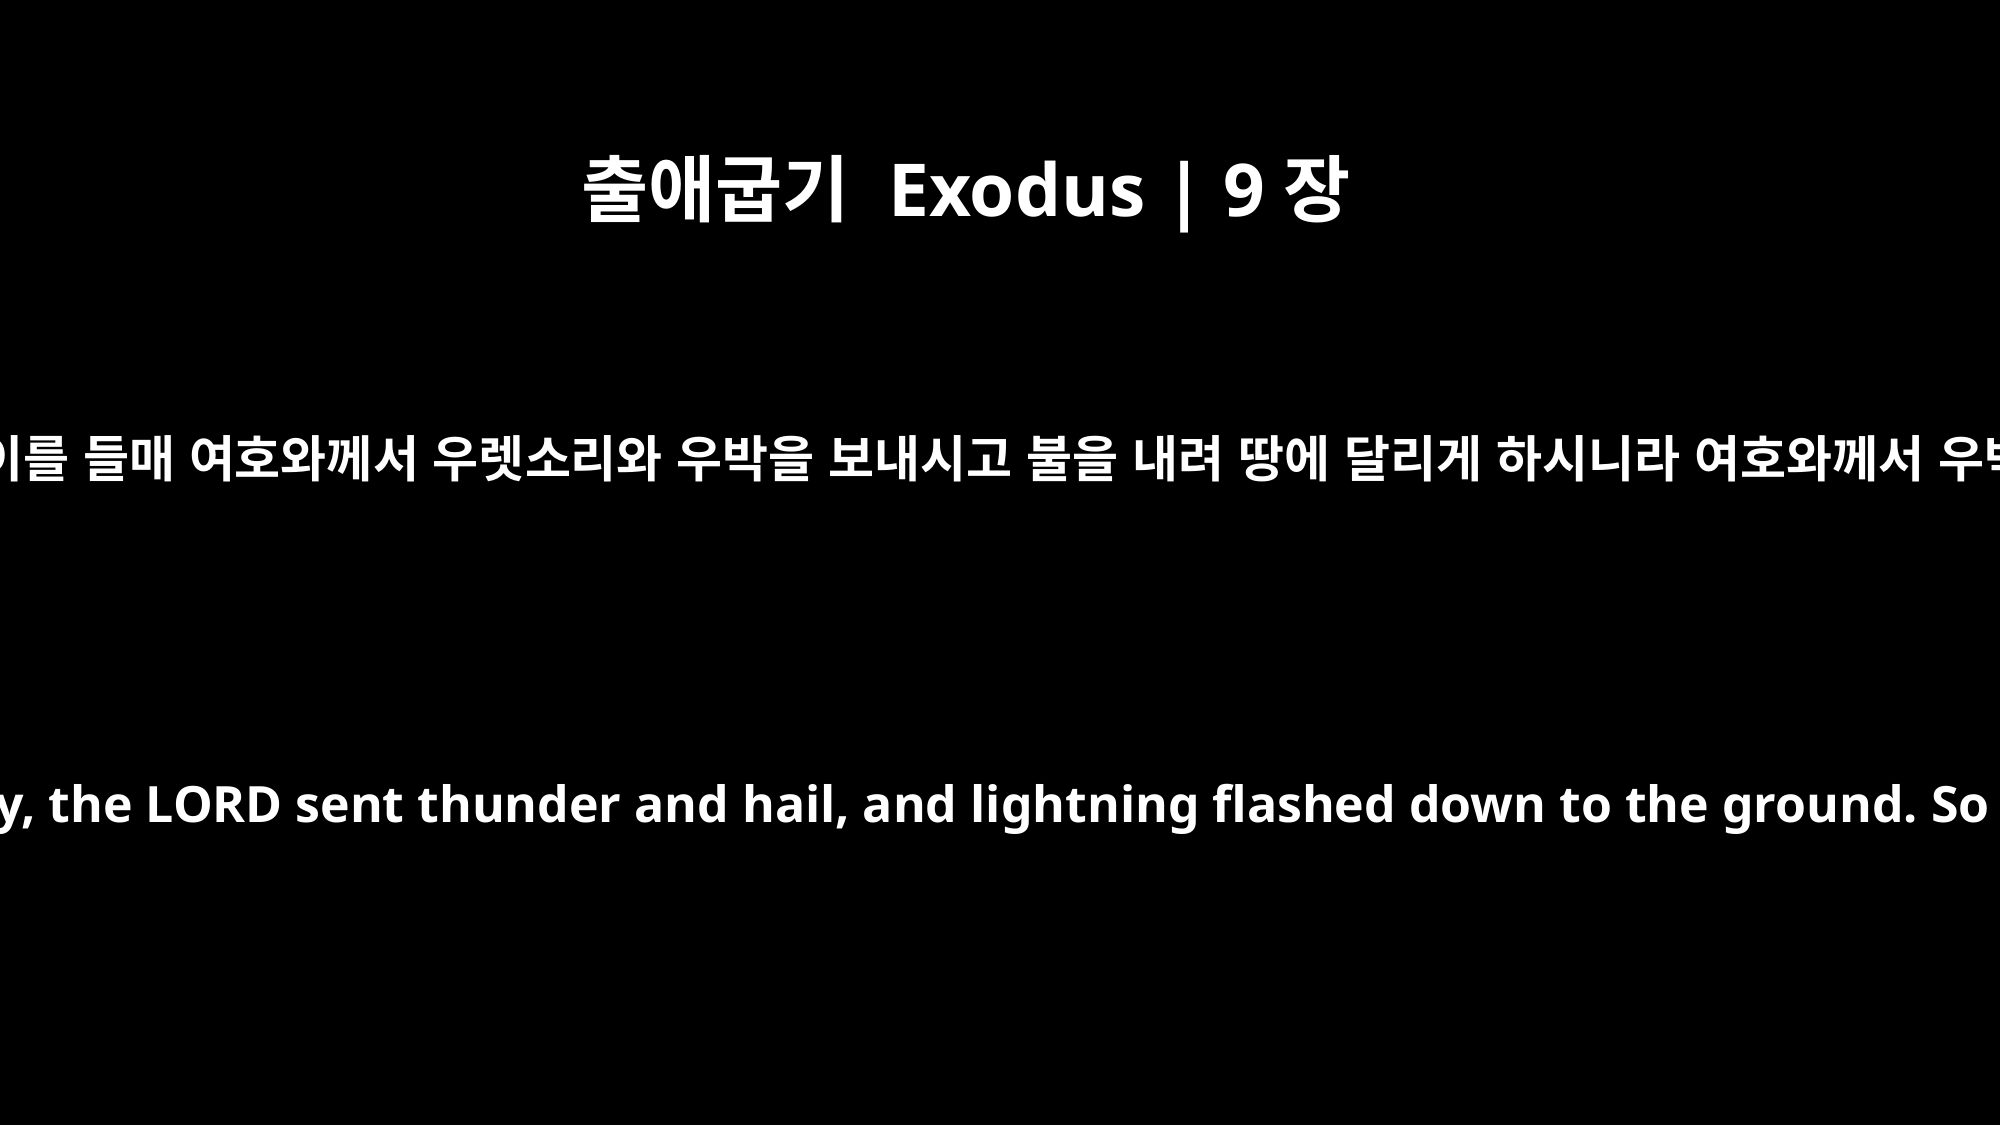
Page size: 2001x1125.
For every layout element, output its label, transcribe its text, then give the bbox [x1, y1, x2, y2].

text_box 23 모세가 하늘을 향하여 지팡이를 들매 여호와께서 우렛소리와 우박을 보내시고 불을 내려 땅에 달리게 하시니라 여호와께서 우박을 애굽 땅에 내리시매 [0, 359, 2000, 495]
text_box 출애굽기 Exodus | 9장 [566, 136, 1366, 239]
text_box When Moses stretched out his staff toward the sky, the LORD sent thunder and hail, and lightning flashed down to the ground. So the LORD rained hail on the land of Egypt; [0, 764, 2000, 840]
